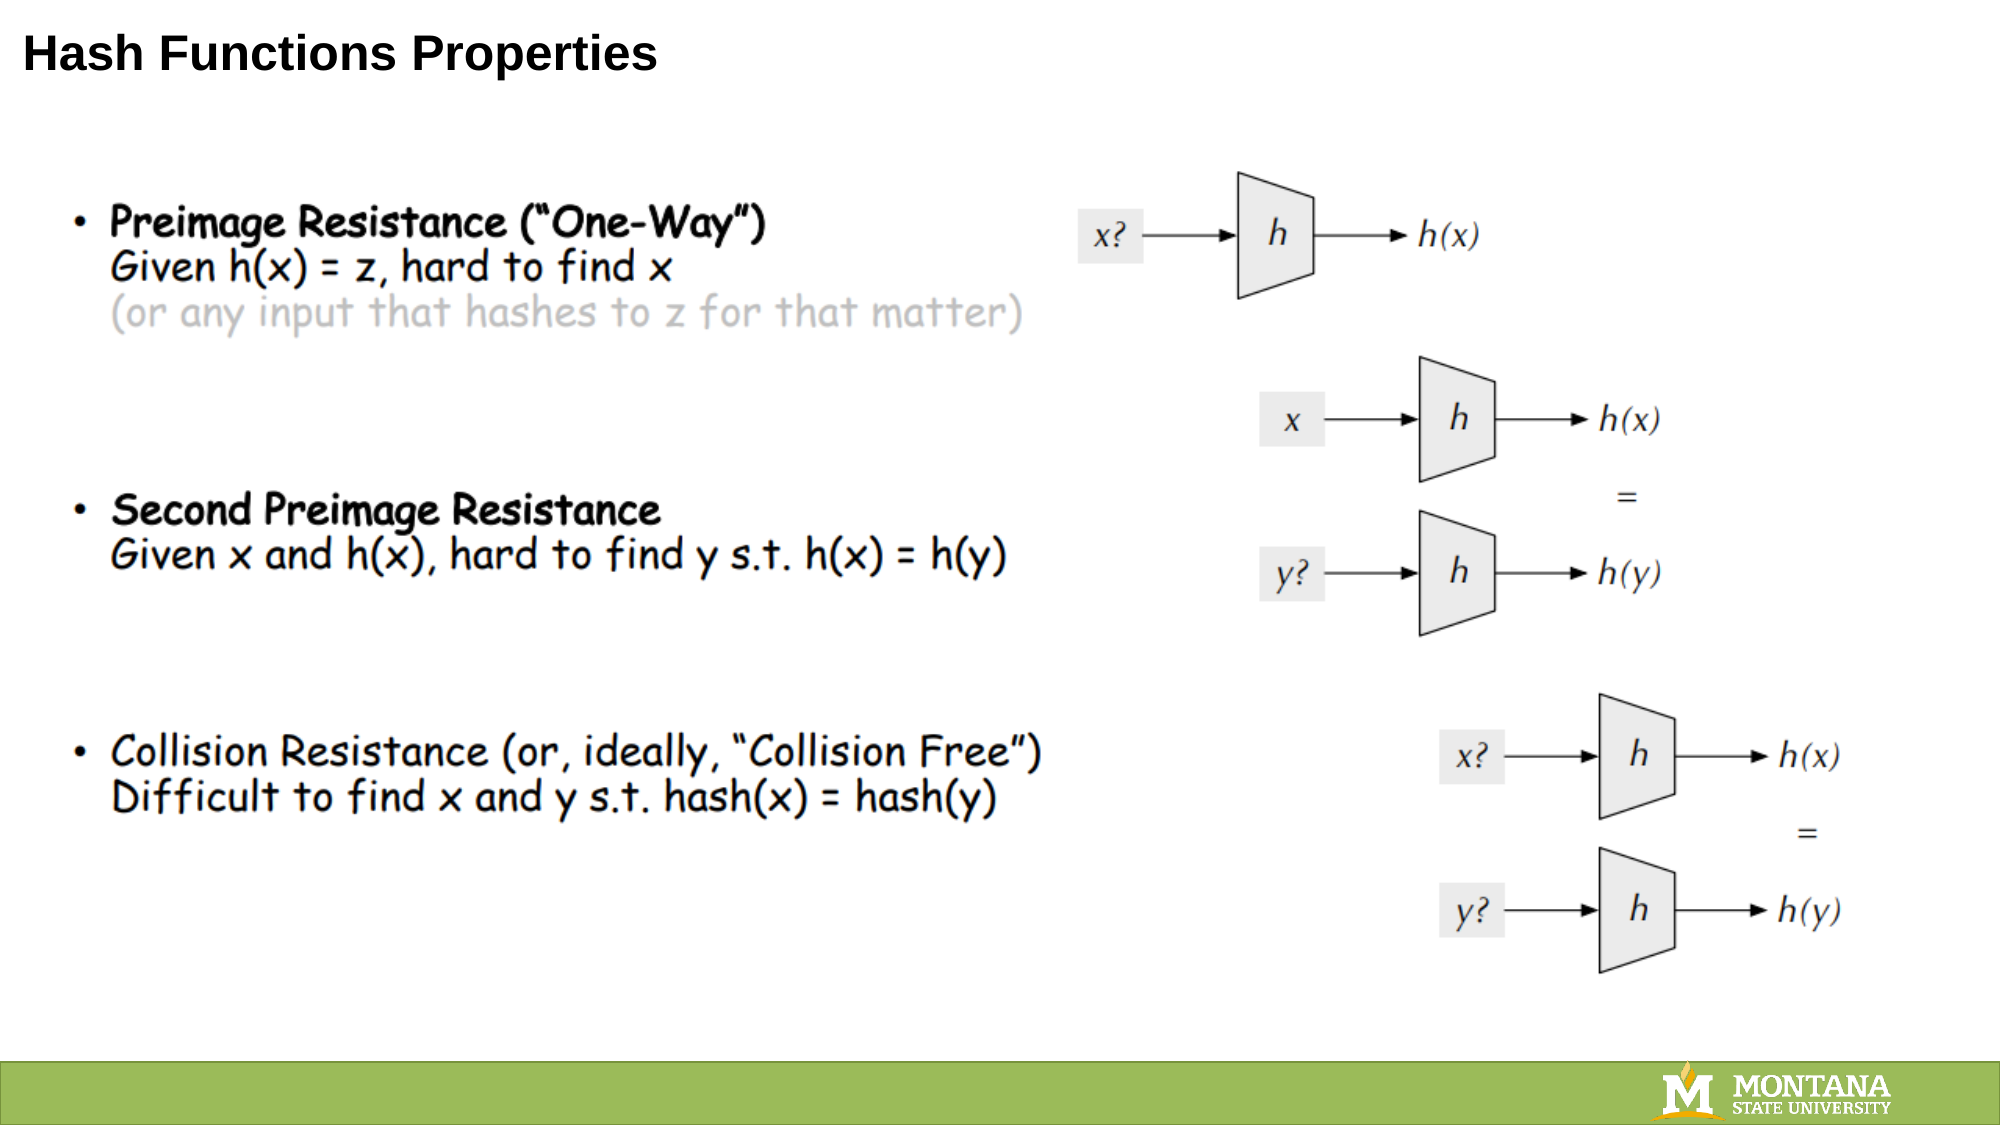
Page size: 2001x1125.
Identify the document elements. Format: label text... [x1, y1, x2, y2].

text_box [1892, 1060, 2000, 1125]
picture [1649, 1060, 1892, 1122]
picture [35, 145, 1965, 980]
text_box Hash Functions Properties [0, 13, 1004, 89]
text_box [0, 1060, 1647, 1125]
